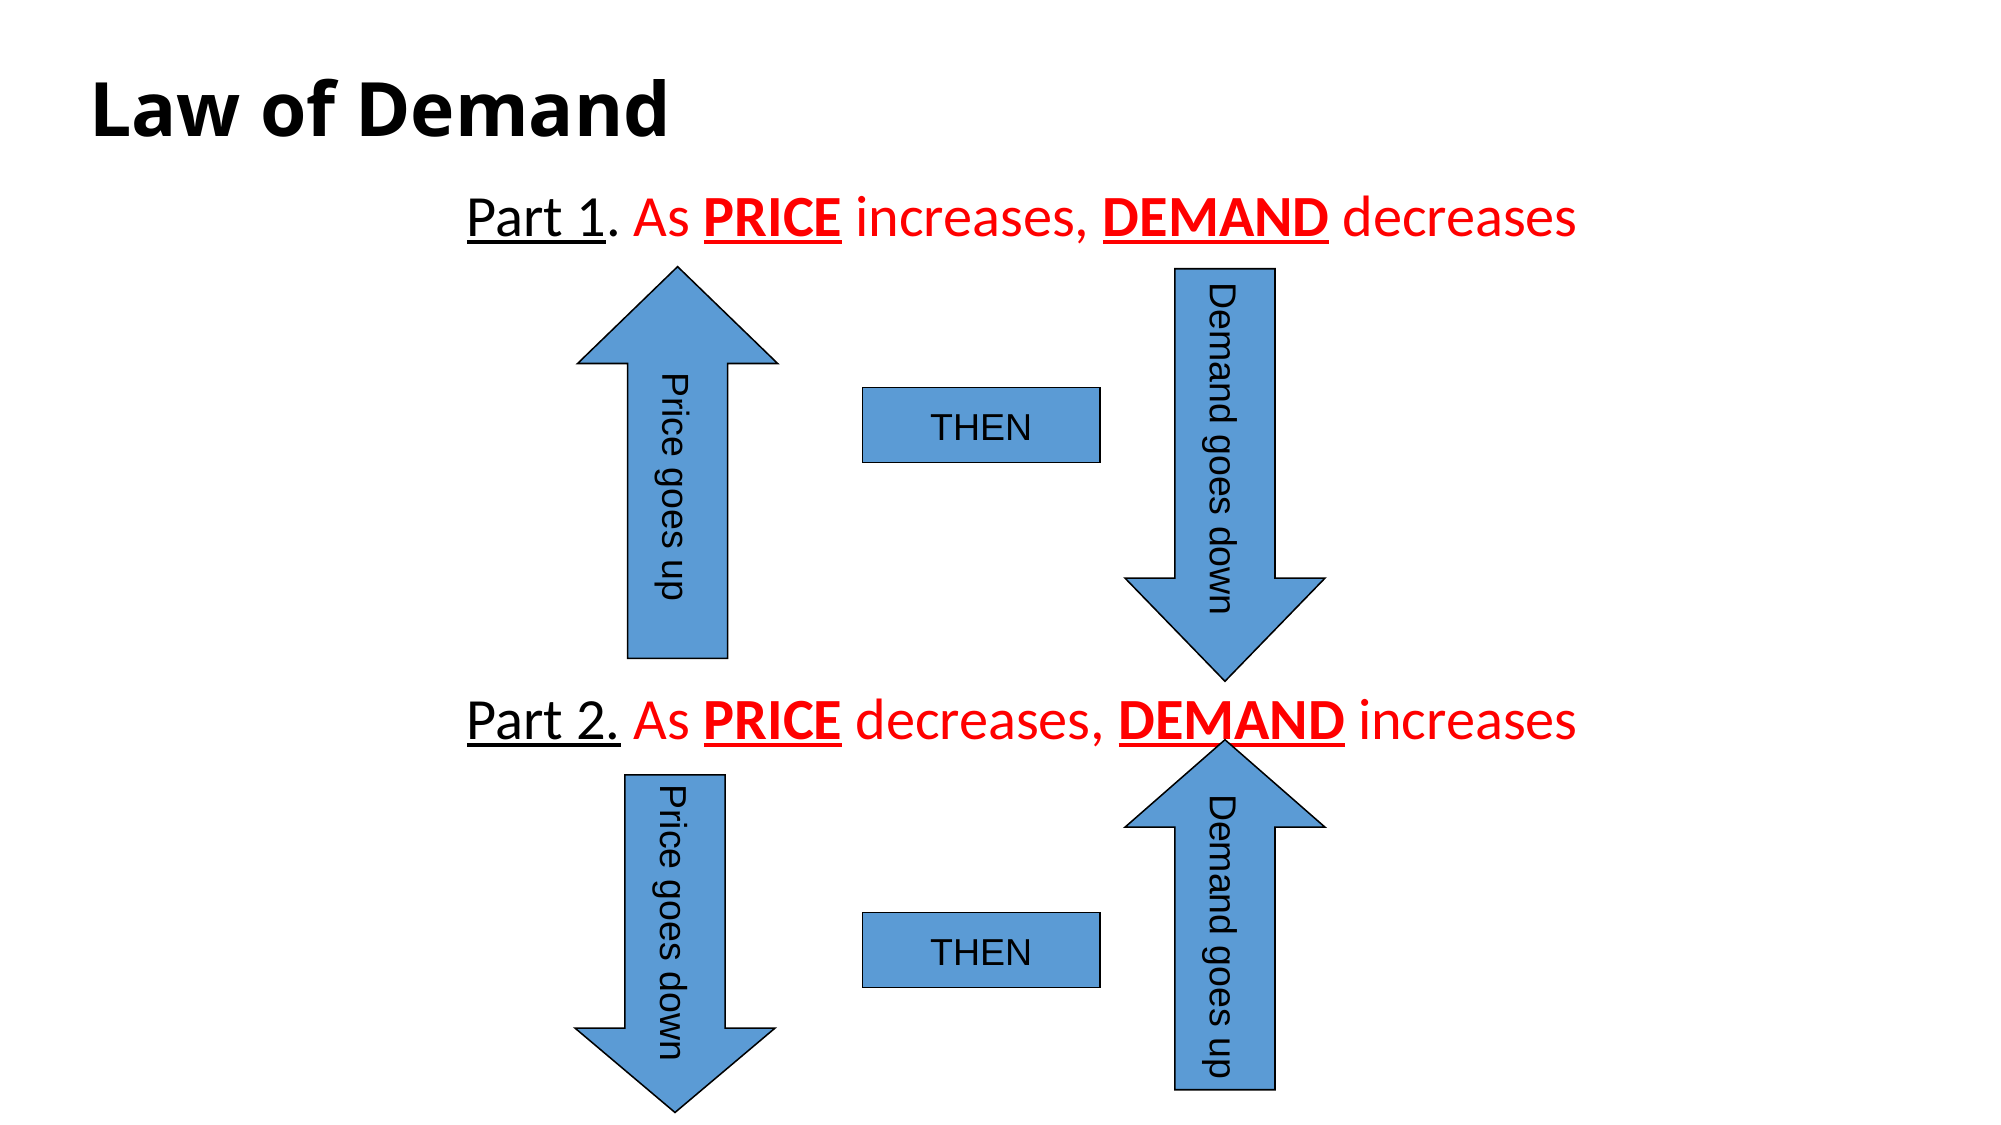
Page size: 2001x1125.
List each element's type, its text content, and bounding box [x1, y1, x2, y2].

text_box THEN [862, 387, 1100, 463]
title Law of Demand [74, 62, 1425, 163]
text_box Price goes down [575, 774, 776, 1113]
text_box Demand goes up [1125, 739, 1326, 1090]
text_box Price goes up [577, 266, 778, 659]
list Part 1. As PRICE increases, DEMAND decreases Part 2. As PRICE decreases, DEMAND increases [272, 178, 1773, 1047]
text_box THEN [862, 912, 1100, 988]
text_box Demand goes down [1125, 268, 1326, 682]
